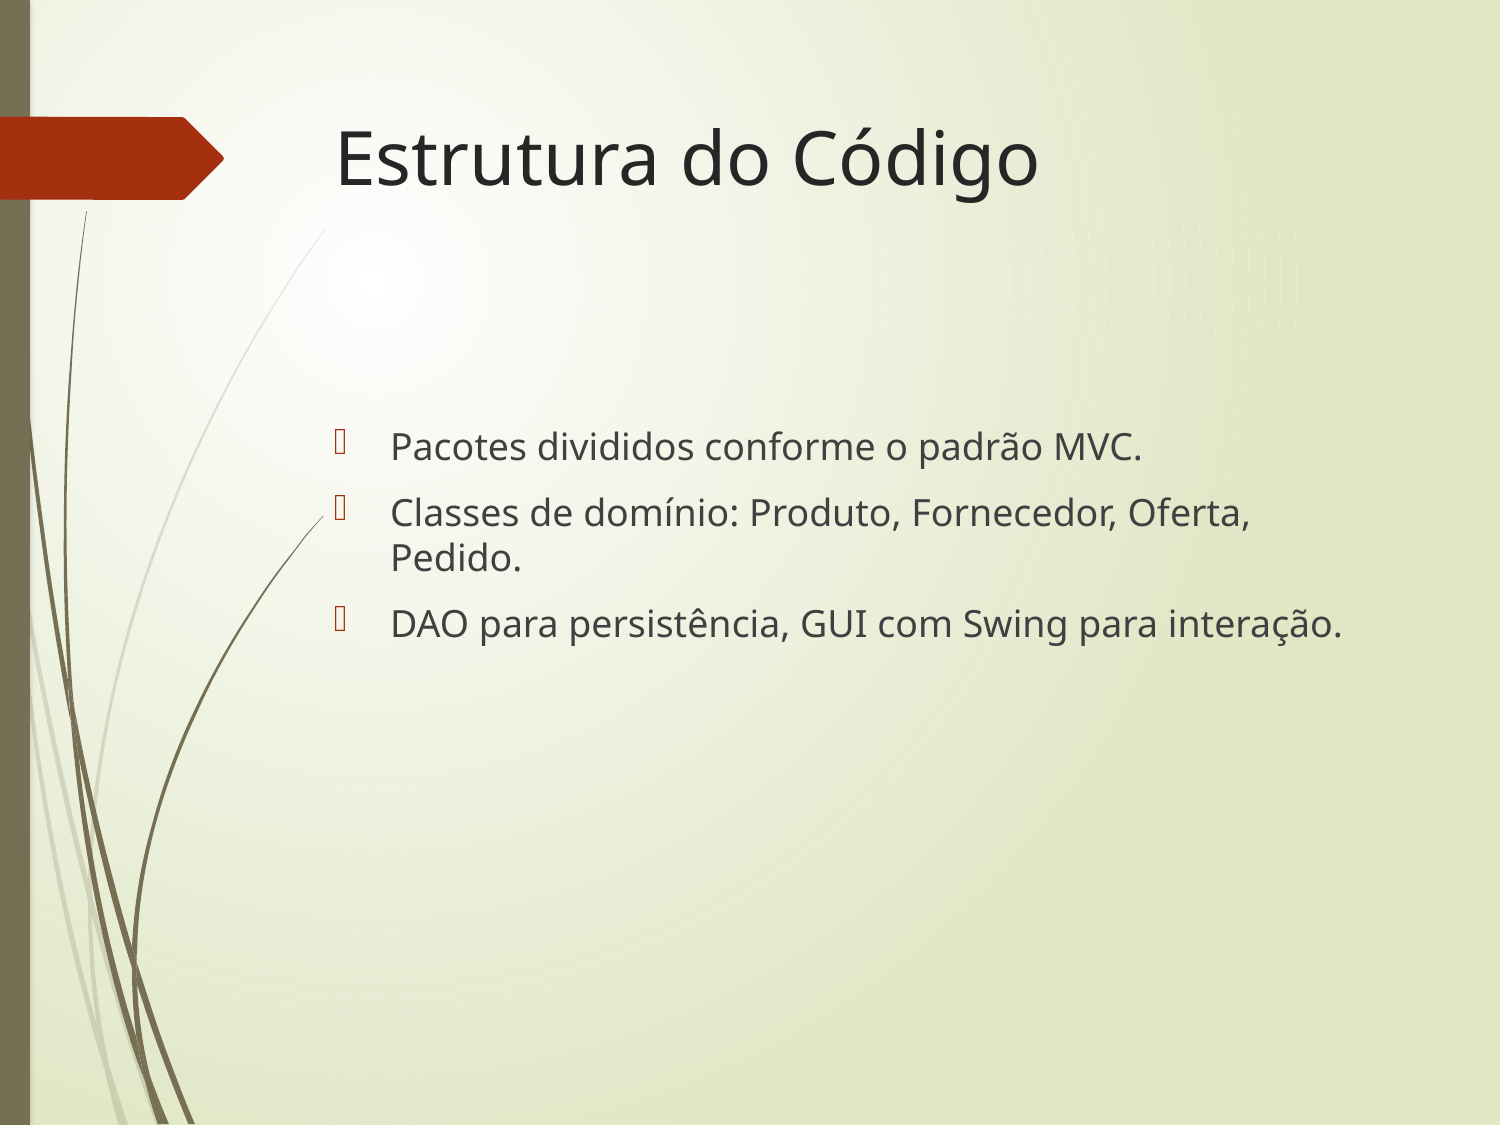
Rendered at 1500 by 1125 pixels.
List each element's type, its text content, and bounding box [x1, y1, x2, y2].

title Estrutura do Código [319, 102, 1400, 313]
list Pacotes divididos conforme o padrão MVC. Classes de domínio: Produto, Fornecedor, Oferta, Pedido. DAO para persistência, GUI com Swing para interação. [318, 350, 1400, 970]
